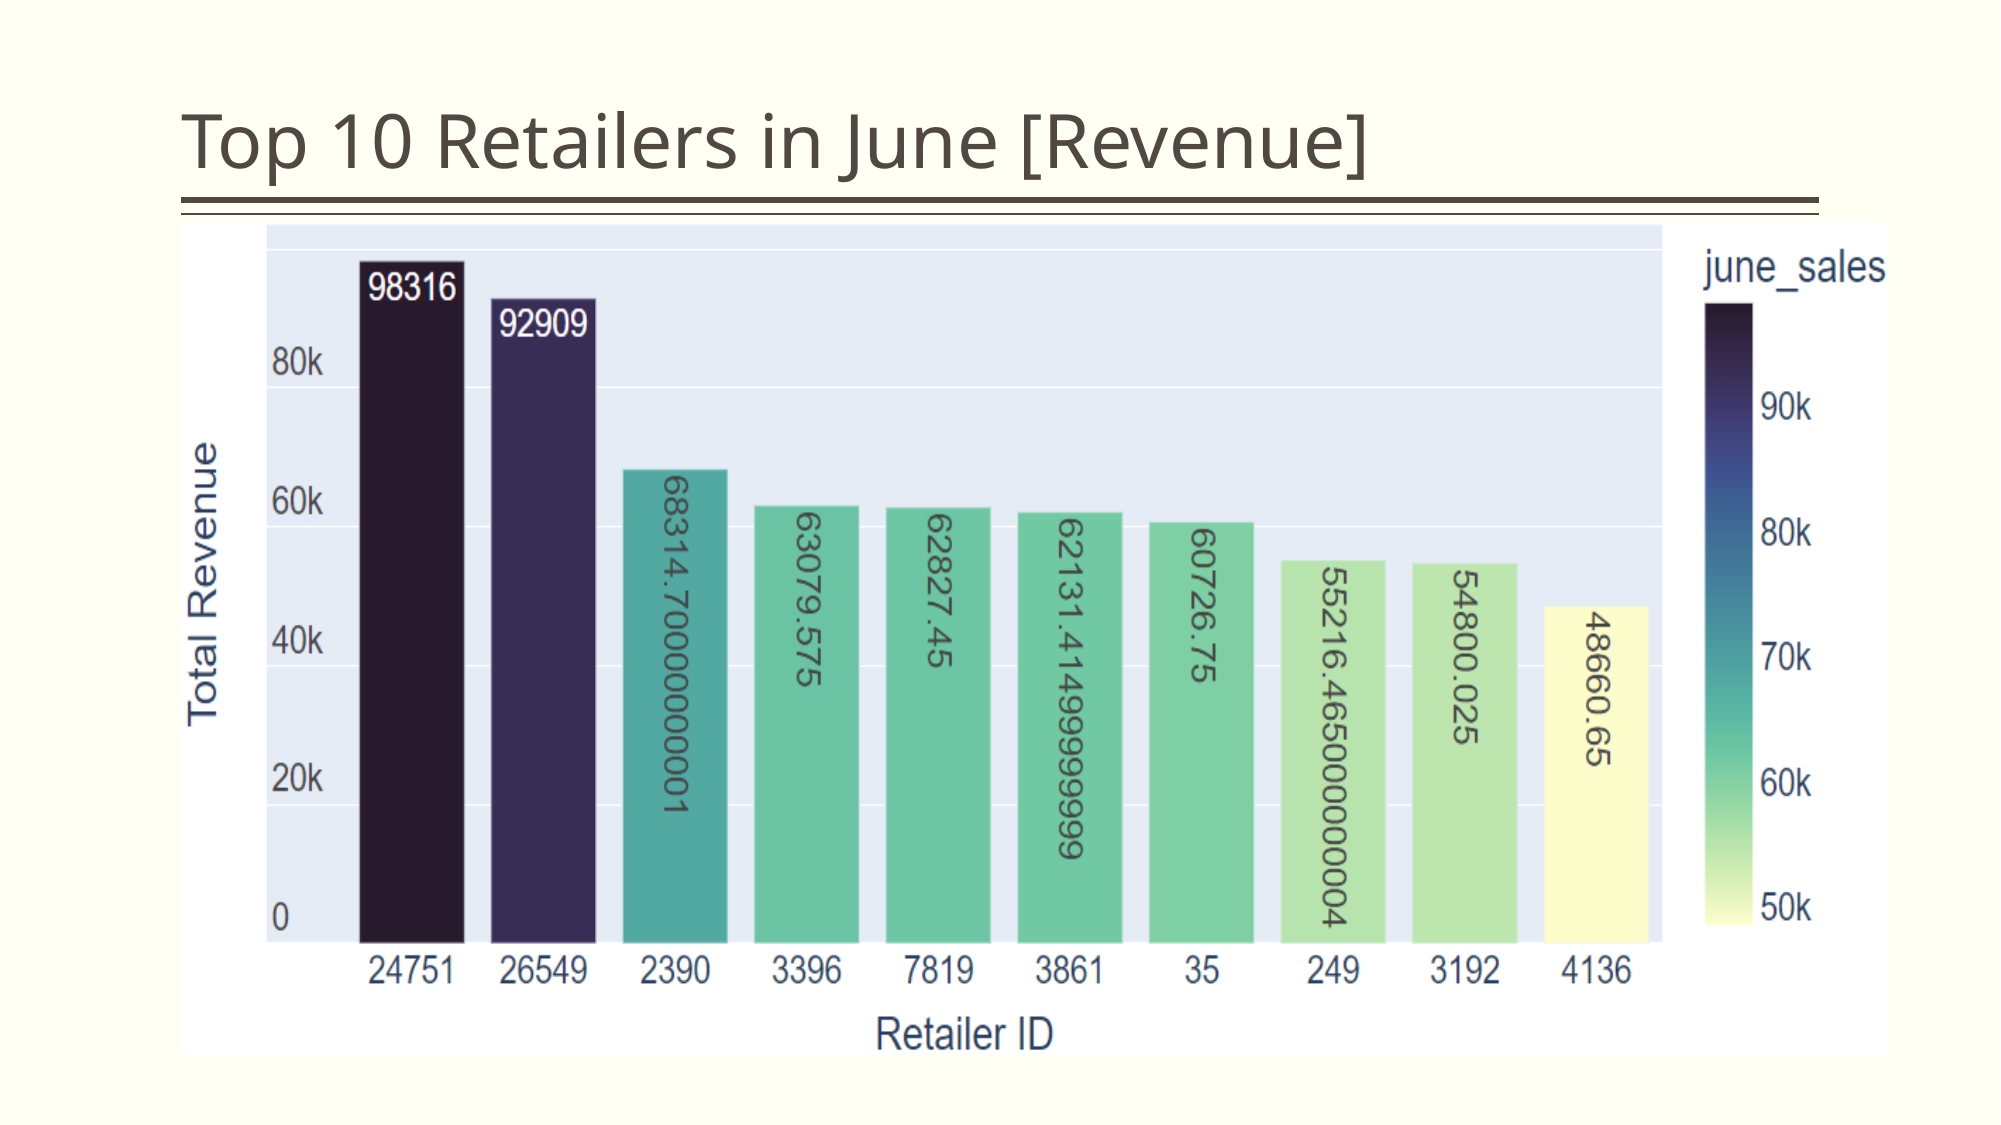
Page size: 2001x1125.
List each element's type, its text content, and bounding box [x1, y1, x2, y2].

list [181, 221, 1888, 1055]
title Top 10 Retailers in June [Revenue] [181, 12, 1875, 193]
